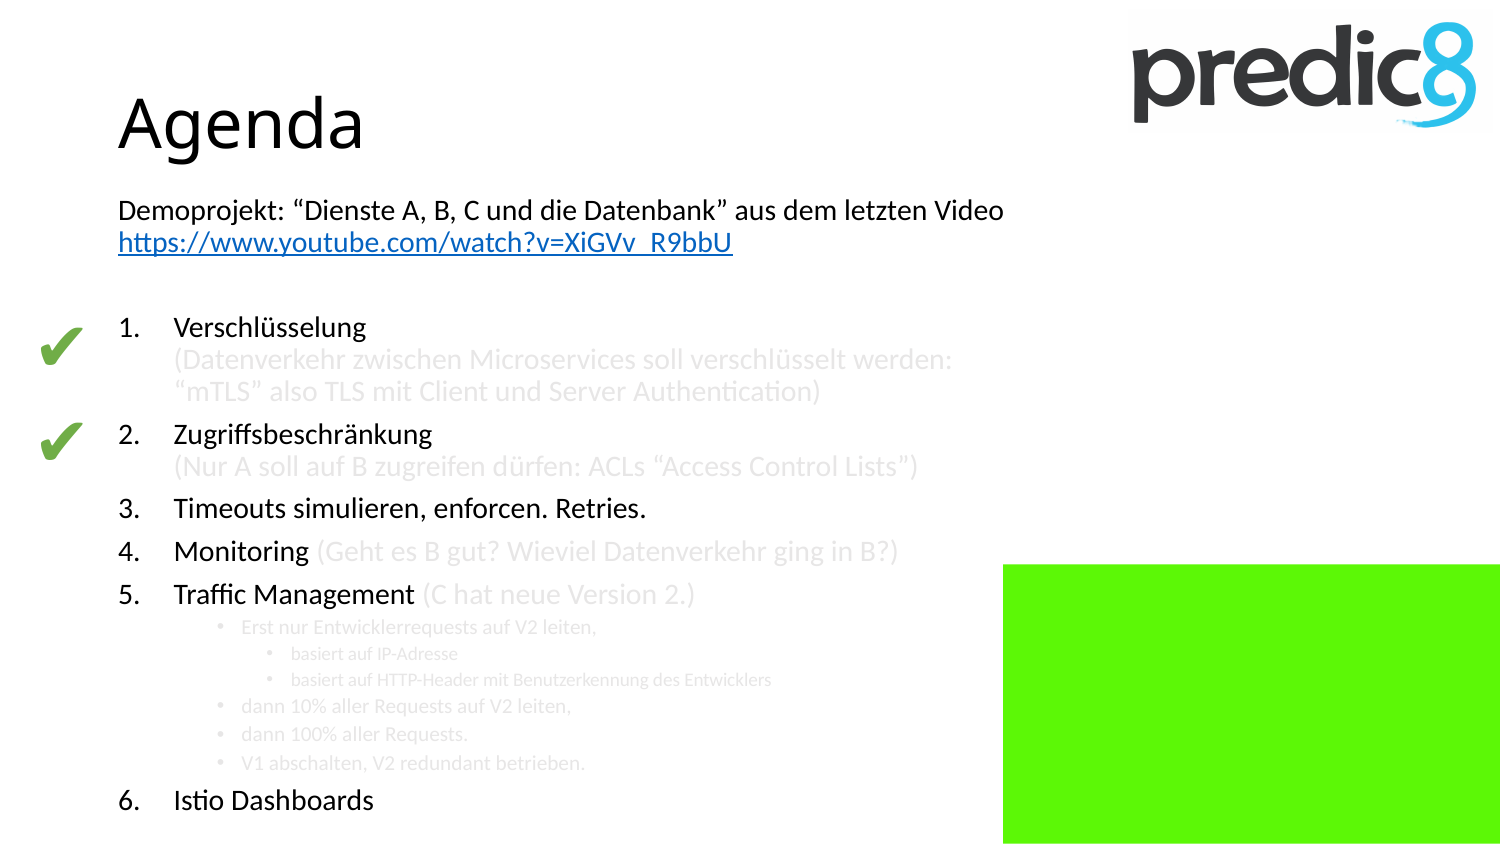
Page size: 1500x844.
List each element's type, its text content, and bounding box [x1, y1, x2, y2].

picture [1128, 9, 1493, 133]
text_box ✔ [19, 295, 107, 390]
list Demoprojekt: “Dienste A, B, C und die Datenbank” aus dem letzten Video https://www.youtube.com/watch?v=XiGVv_R9bbU Verschlüsselung (Datenverkehr zwischen Microservices soll verschlüsselt werden: “mTLS” also TLS mit Client und Server Authentication) Zugriffsbeschränkung (Nur A soll auf B zugreifen dürfen: ACLs “Access Control Lists”) Timeouts simulieren, enforcen. Retries. Monitoring (Geht es B gut? Wieviel Datenverkehr ging in B?) Traffic Management (C hat neue Version 2.) Erst nur Entwicklerrequests auf V2 leiten, basiert auf IP-Adresse basiert auf HTTP-Header mit Benutzerkennung des Entwicklers dann 10% aller Requests auf V2 leiten, dann 100% aller Requests. V1 abschalten, V2 redundant betrieben. Istio Dashboards [103, 187, 1397, 832]
text_box ✔ [19, 390, 107, 488]
title Agenda [103, 44, 1397, 187]
